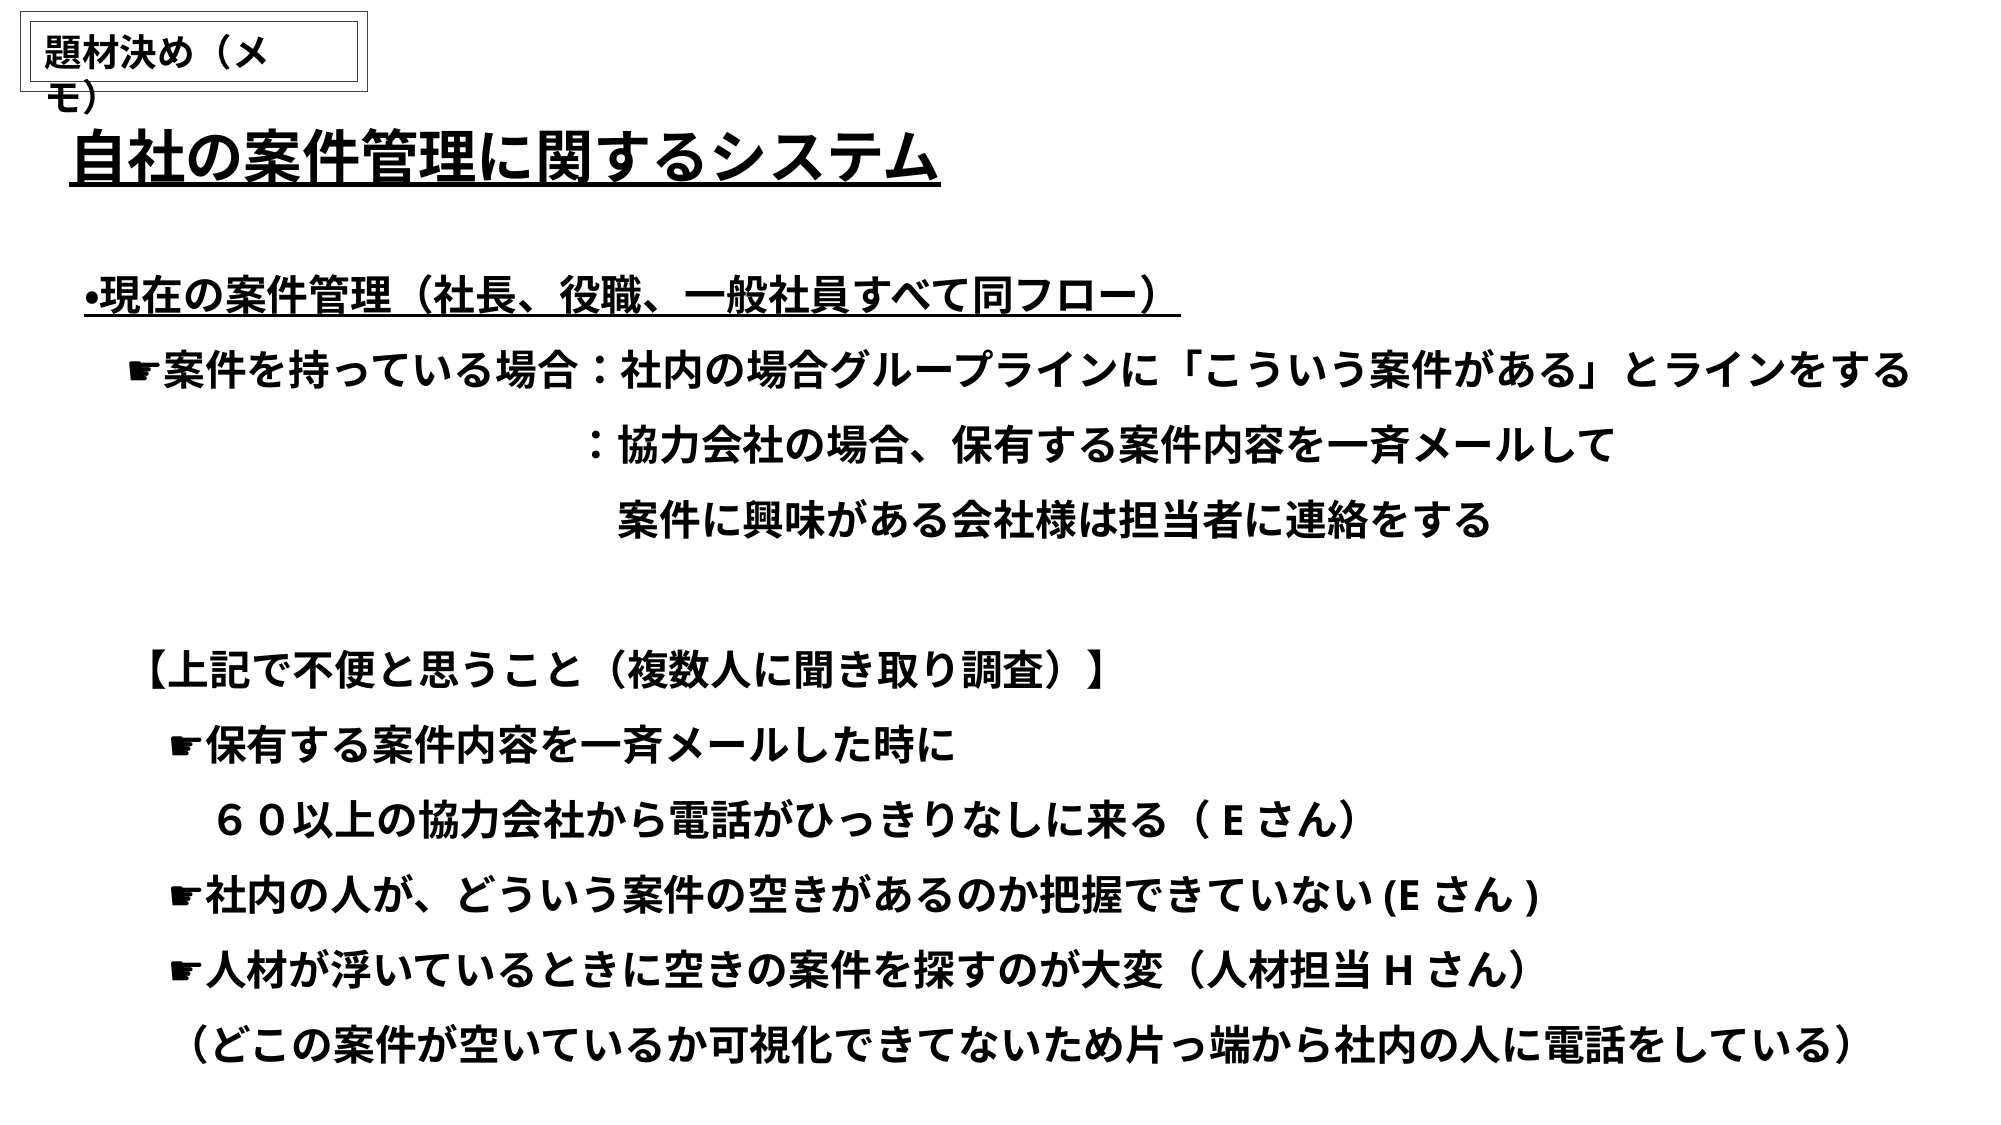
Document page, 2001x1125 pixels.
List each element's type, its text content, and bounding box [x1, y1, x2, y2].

text_box ・現在の案件管理（社長、役職、一般社員すべて同フロー） ☛案件を持っている場合：社内の場合グループラインに「こういう案件がある」とラインをする ：協力会社の場合、保有する案件内容を一斉メールして 案件に興味がある会社様は担当者に連絡をする 【上記で不便と思うこと（複数人に聞き取り調査）】 ☛保有する案件内容を一斉メールした時に ６０以上の協力会社から電話がひっきりなしに来る（Eさん） ☛社内の人が、どういう案件の空きがあるのか把握できていない(Eさん) ☛人材が浮いているときに空きの案件を探すのが大変（人材担当Hさん） （どこの案件が空いているか可視化できてないため片っ端から社内の人に電話をしている） [69, 236, 1928, 1125]
text_box 自社の案件管理に関するシステム [54, 112, 957, 198]
text_box 題材決め（メモ） [20, 11, 368, 92]
